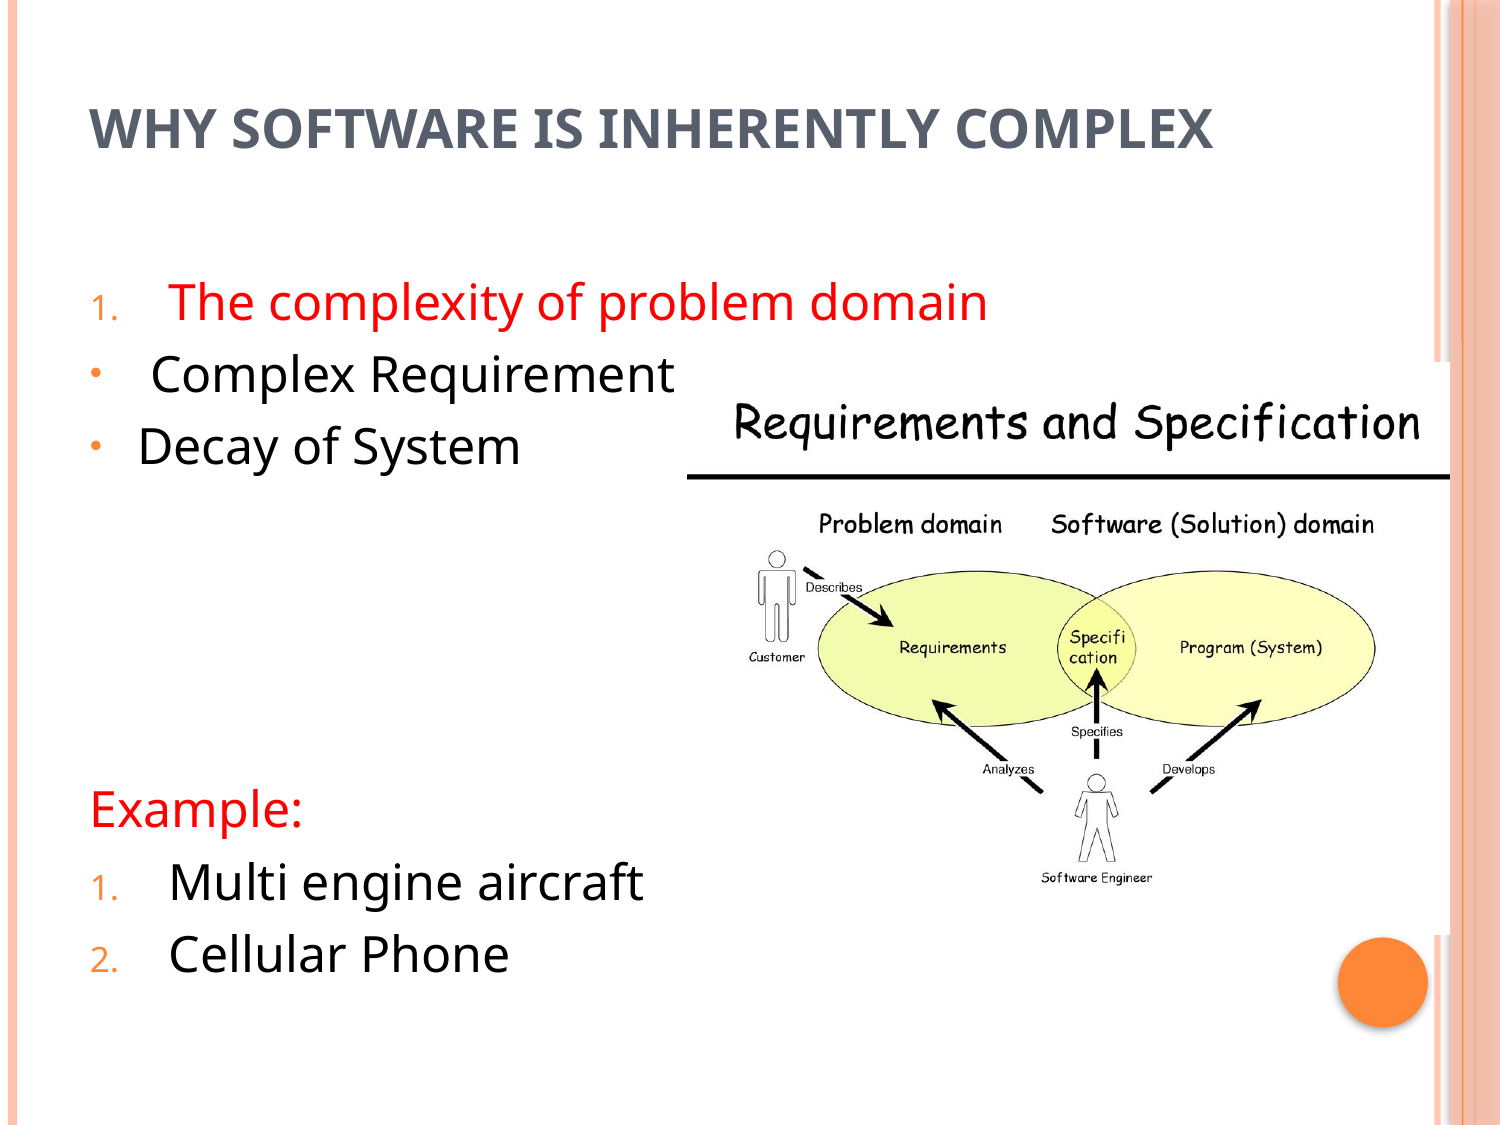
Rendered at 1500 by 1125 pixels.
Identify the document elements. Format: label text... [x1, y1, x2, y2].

title Why Software Is Inherently Complex [75, 45, 1300, 233]
picture [686, 361, 1451, 935]
list The complexity of problem domain Complex Requirement Decay of System Example: Multi engine aircraft Cellular Phone [75, 262, 1300, 1062]
